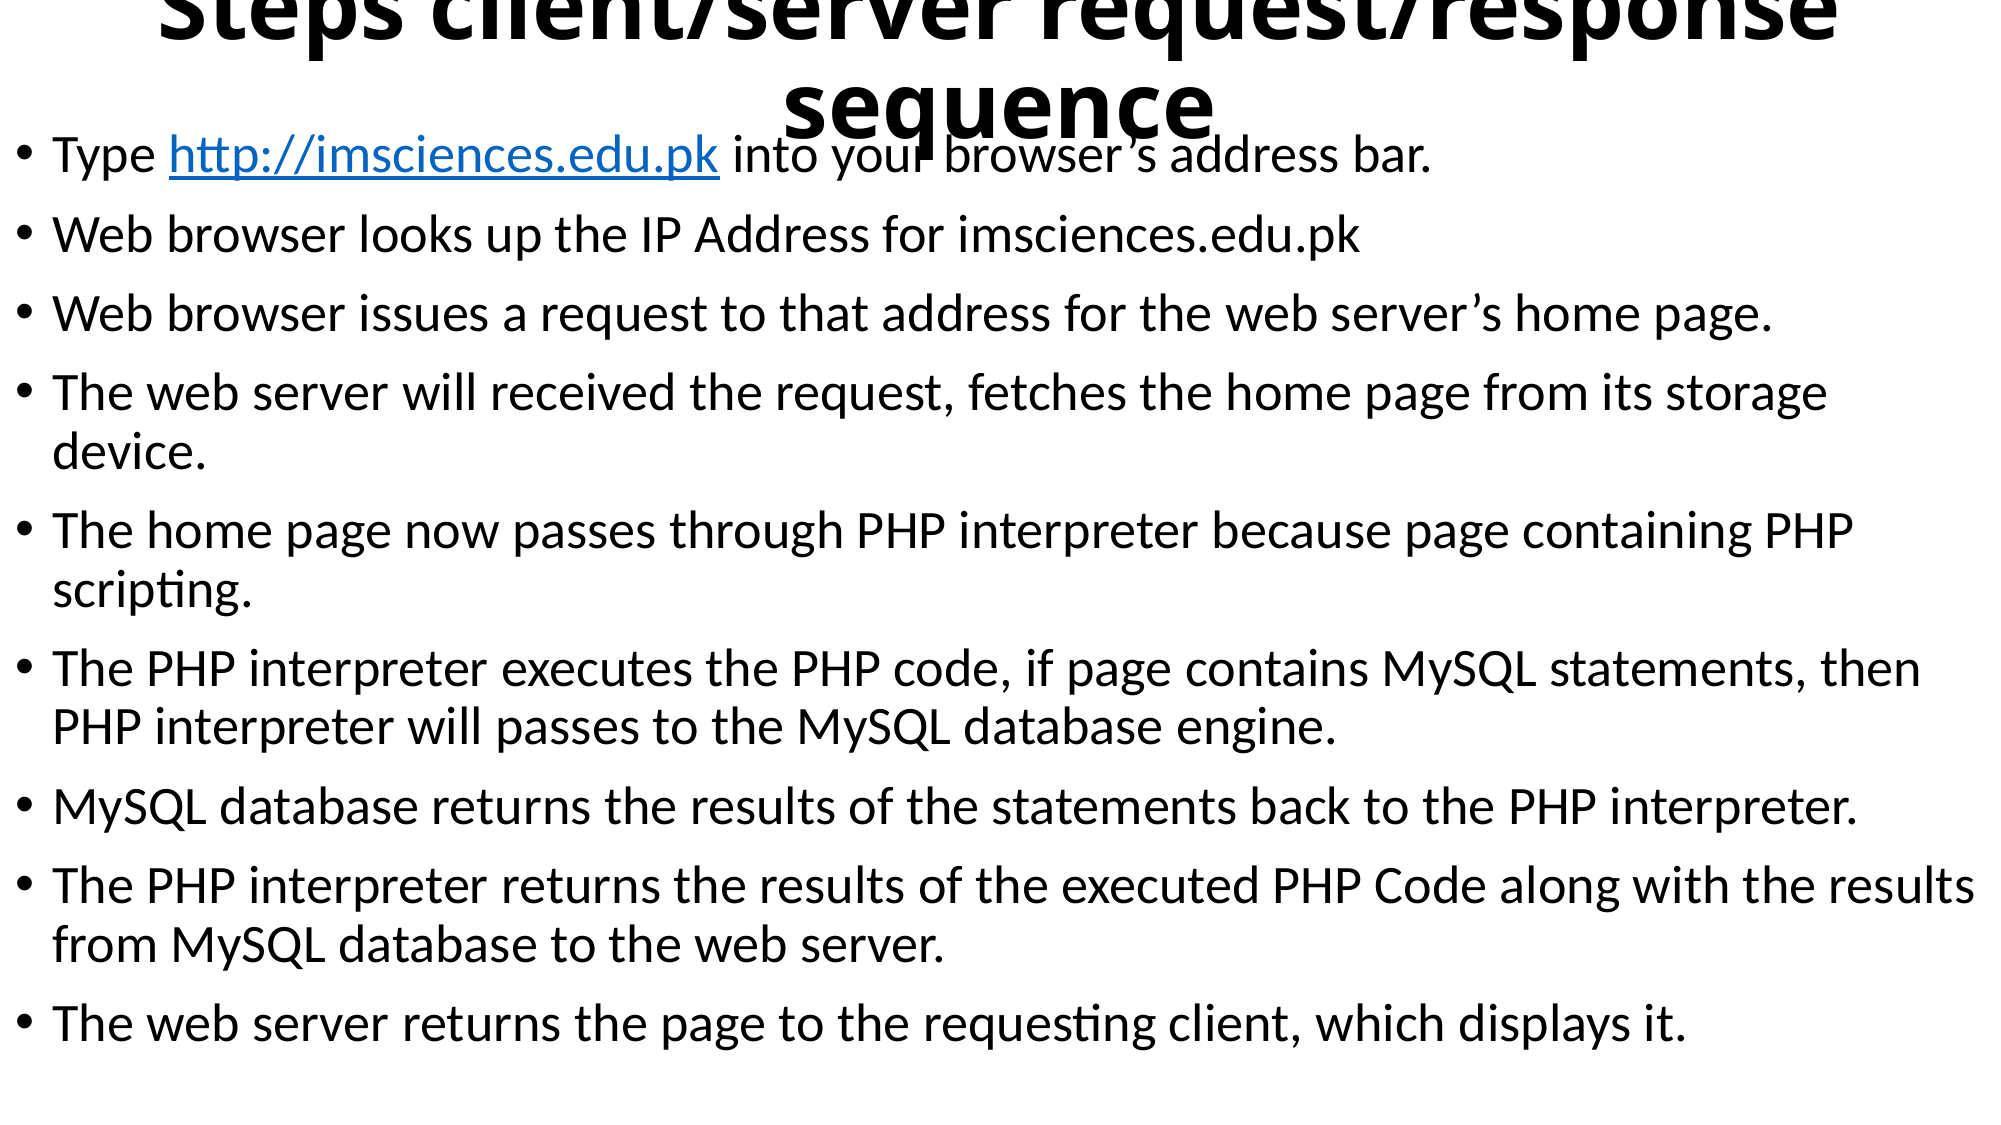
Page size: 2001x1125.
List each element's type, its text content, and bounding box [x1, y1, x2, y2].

list Type http://imsciences.edu.pk into your browser’s address bar. Web browser looks up the IP Address for imsciences.edu.pk Web browser issues a request to that address for the web server’s home page. The web server will received the request, fetches the home page from its storage device. The home page now passes through PHP interpreter because page containing PHP scripting. The PHP interpreter executes the PHP code, if page contains MySQL statements, then PHP interpreter will passes to the MySQL database engine. MySQL database returns the results of the statements back to the PHP interpreter. The PHP interpreter returns the results of the executed PHP Code along with the results from MySQL database to the web server. The web server returns the page to the requesting client, which displays it. [0, 118, 2000, 1125]
title Steps client/server request/response sequence [0, 0, 2000, 118]
